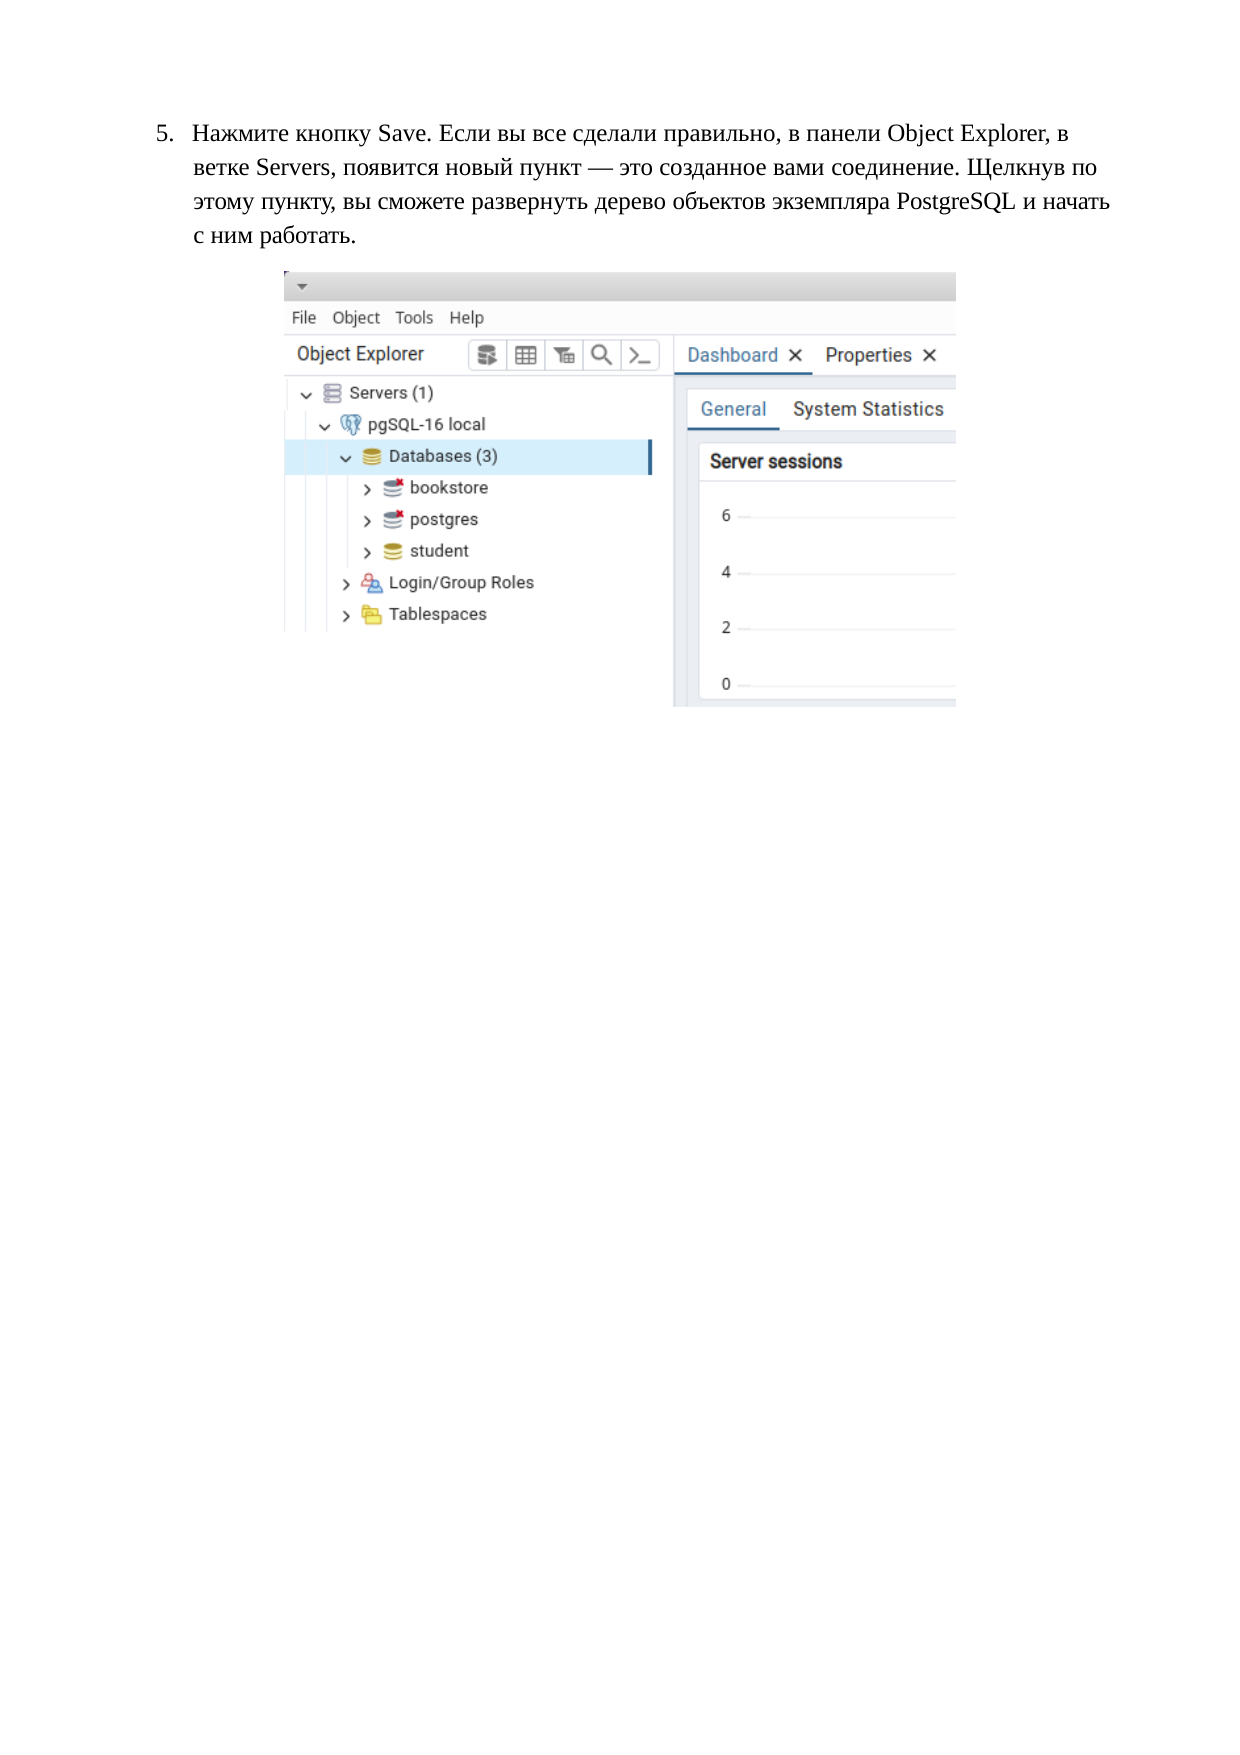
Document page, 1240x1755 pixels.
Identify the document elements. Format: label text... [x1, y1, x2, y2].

text_box 5. Нажмите кнопку Save. Если вы все сделали правильно, в панели Object Explorer, в ветке Servers, появится новый пункт — это созданное вами соединение. Щелкнув по этому пункту, вы сможете развернуть дерево объектов экземпляра PostgreSQL и начать с ним работать. [153, 109, 1122, 249]
picture [283, 270, 957, 707]
